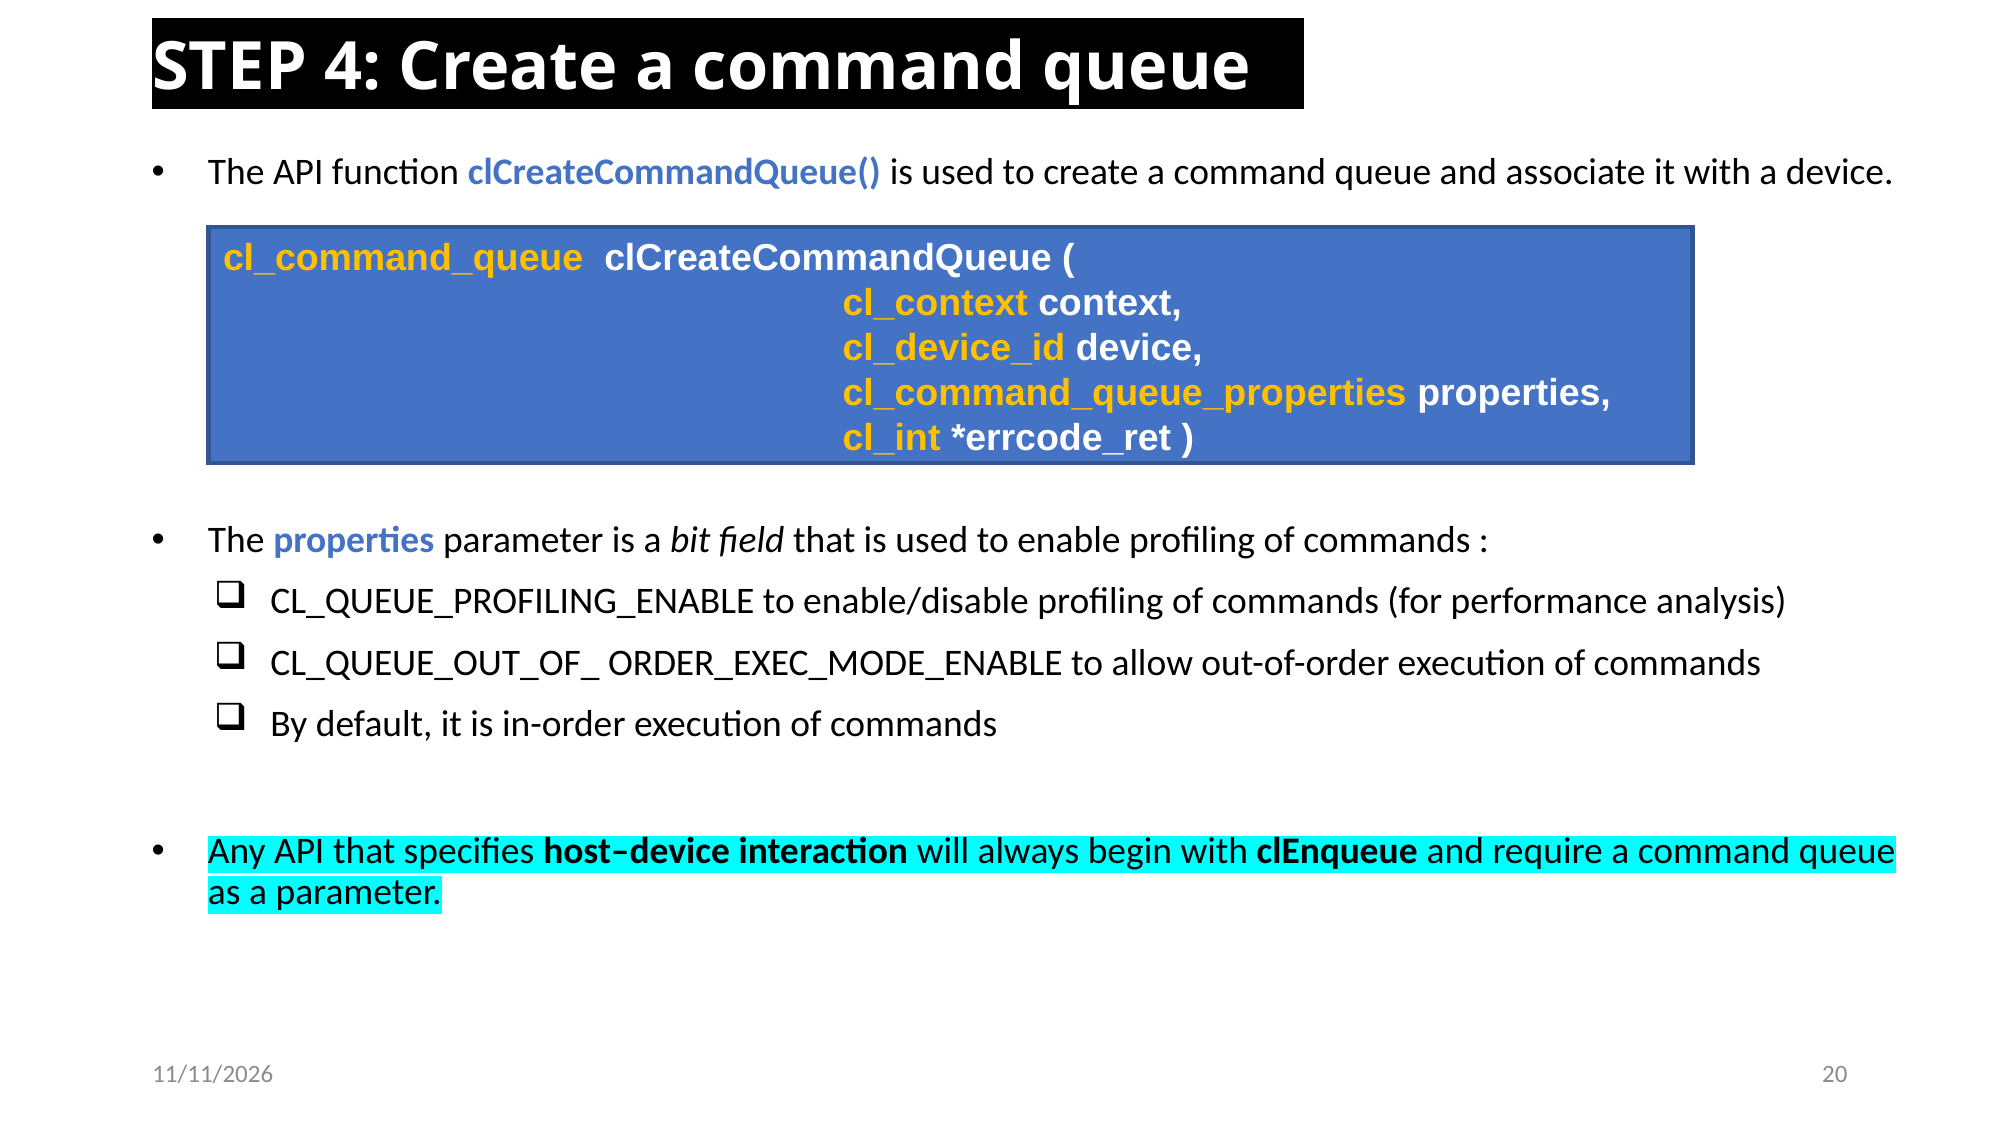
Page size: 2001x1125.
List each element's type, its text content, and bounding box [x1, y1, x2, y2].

text_box STEP 4: Create a command queue [137, 6, 1863, 130]
text_box 17-02-2022 [137, 1042, 588, 1103]
text_box 20 [1412, 1042, 1863, 1103]
text_box cl_command_queue clCreateCommandQueue ( cl_context context, cl_device_id device, cl_command_queue_properties properties, cl_int *errcode_ret ) [206, 225, 1695, 465]
text_box The API function clCreateCommandQueue() is used to create a command queue and associate it with a device. The properties parameter is a bit field that is used to enable profiling of commands : CL_QUEUE_PROFILING_ENABLE to enable/disable profiling of commands (for performance analysis) CL_QUEUE_OUT_OF_ ORDER_EXEC_MODE_ENABLE to allow out-of-order execution of commands By default, it is in-order execution of commands Any API that specifies host–device interaction will always begin with clEnqueue and require a command queue as a parameter. [136, 145, 1943, 1007]
